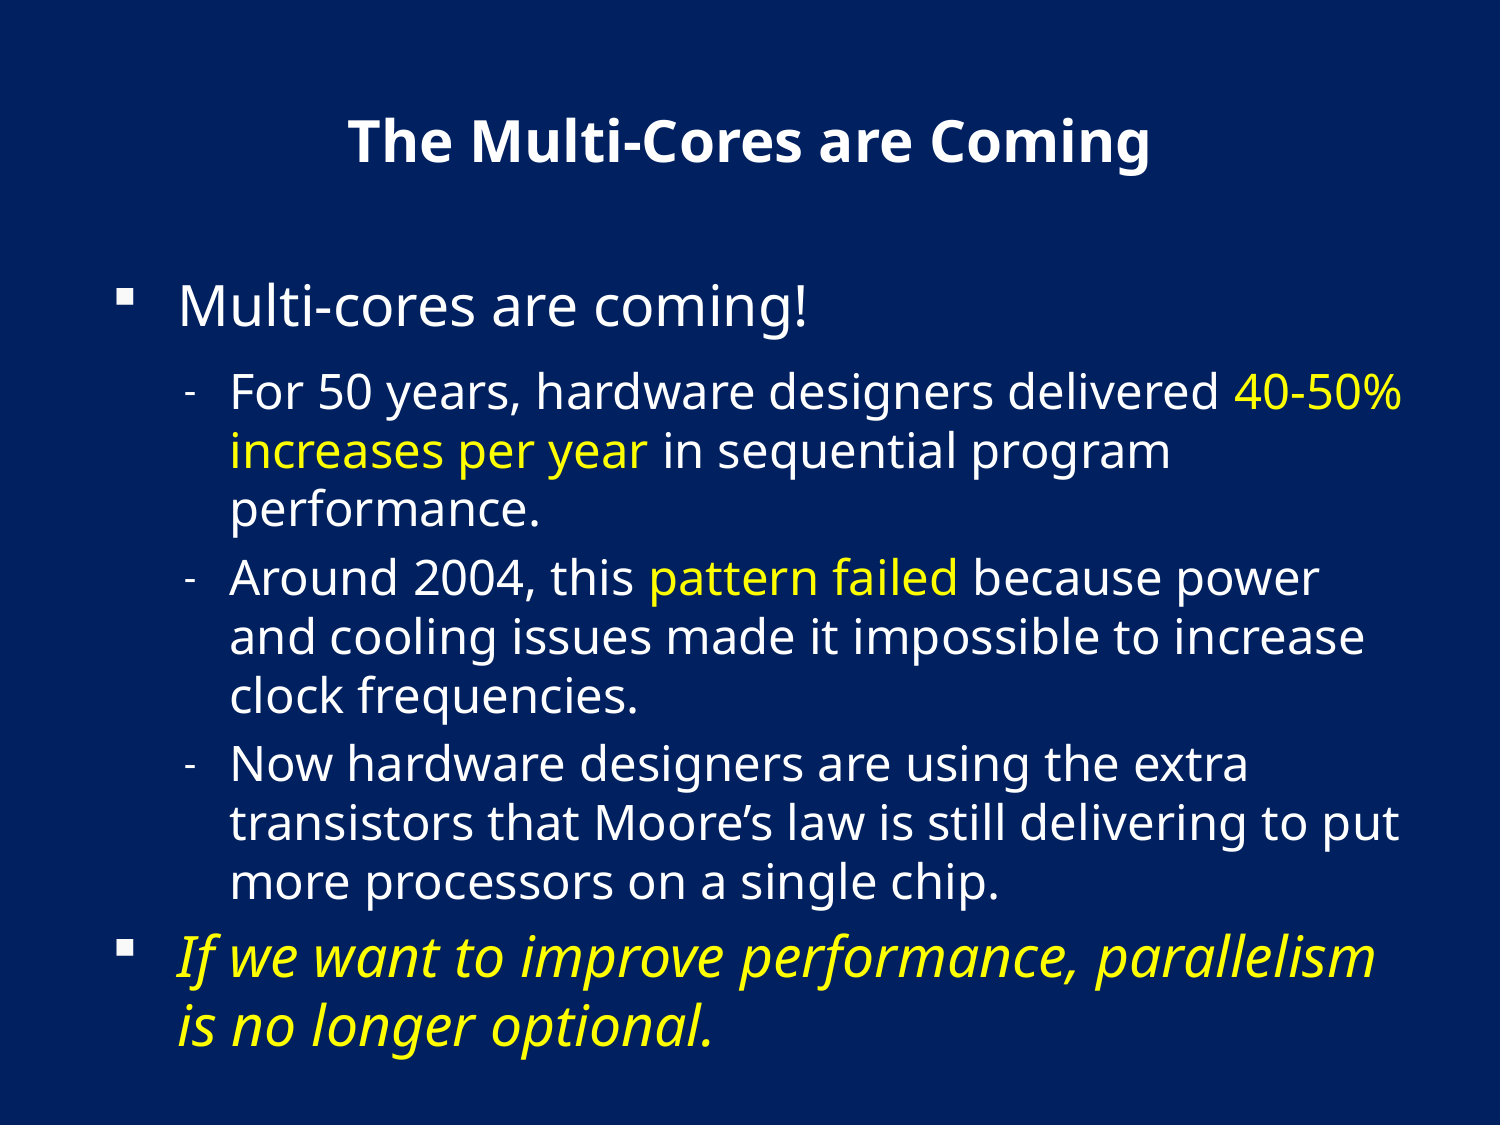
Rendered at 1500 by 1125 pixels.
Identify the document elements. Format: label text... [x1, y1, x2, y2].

list Multi-cores are coming! For 50 years, hardware designers delivered 40-50% increases per year in sequential program performance. Around 2004, this pattern failed because power and cooling issues made it impossible to increase clock frequencies. Now hardware designers are using the extra transistors that Moore’s law is still delivering to put more processors on a single chip. If we want to improve performance, parallelism is no longer optional. [75, 262, 1425, 1067]
title The Multi-Cores are Coming [75, 45, 1425, 233]
